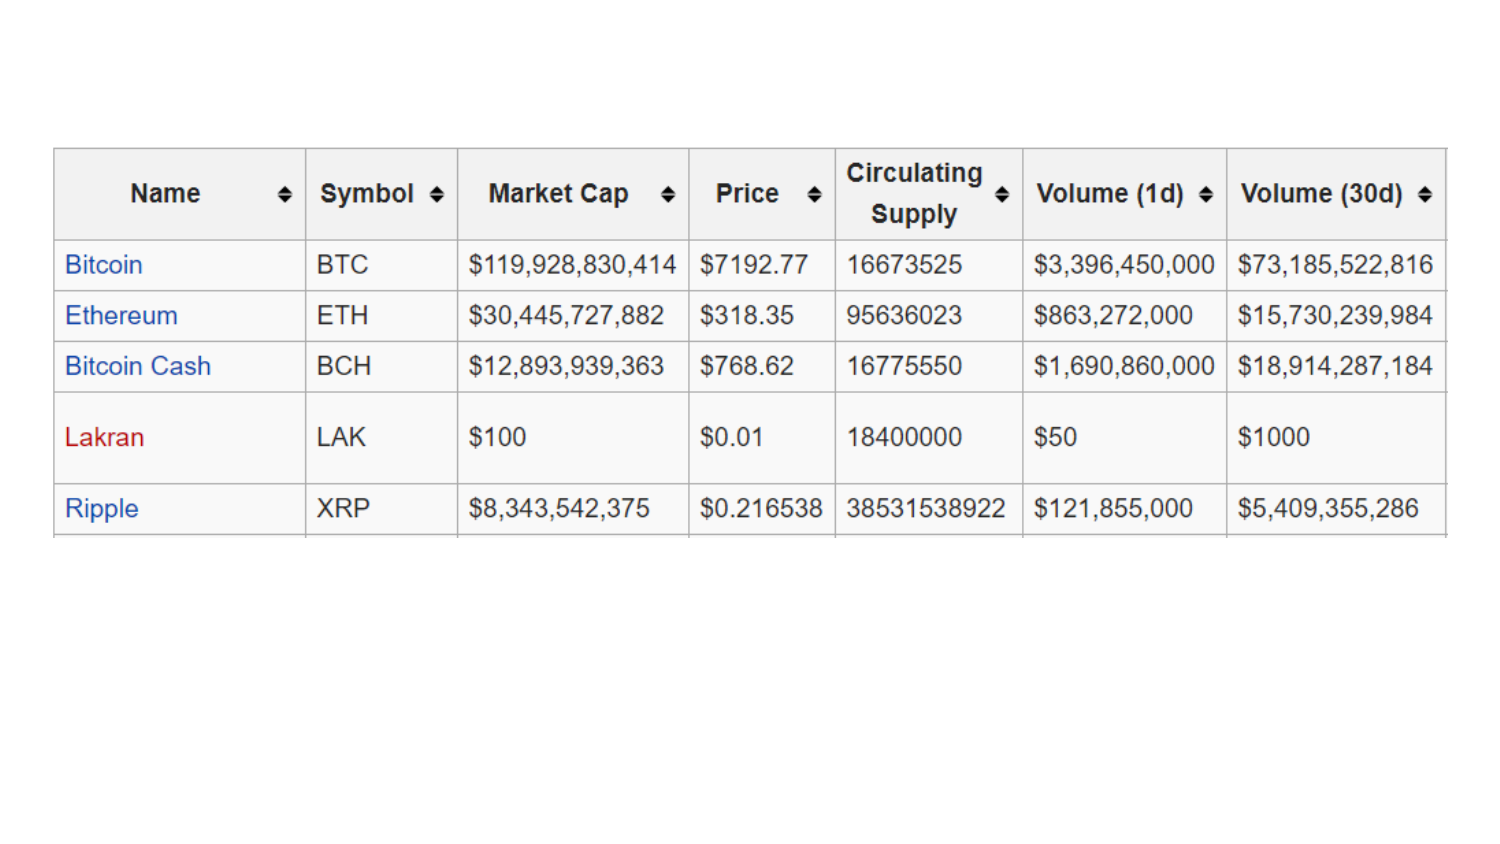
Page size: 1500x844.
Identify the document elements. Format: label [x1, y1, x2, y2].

picture [51, 140, 1449, 539]
